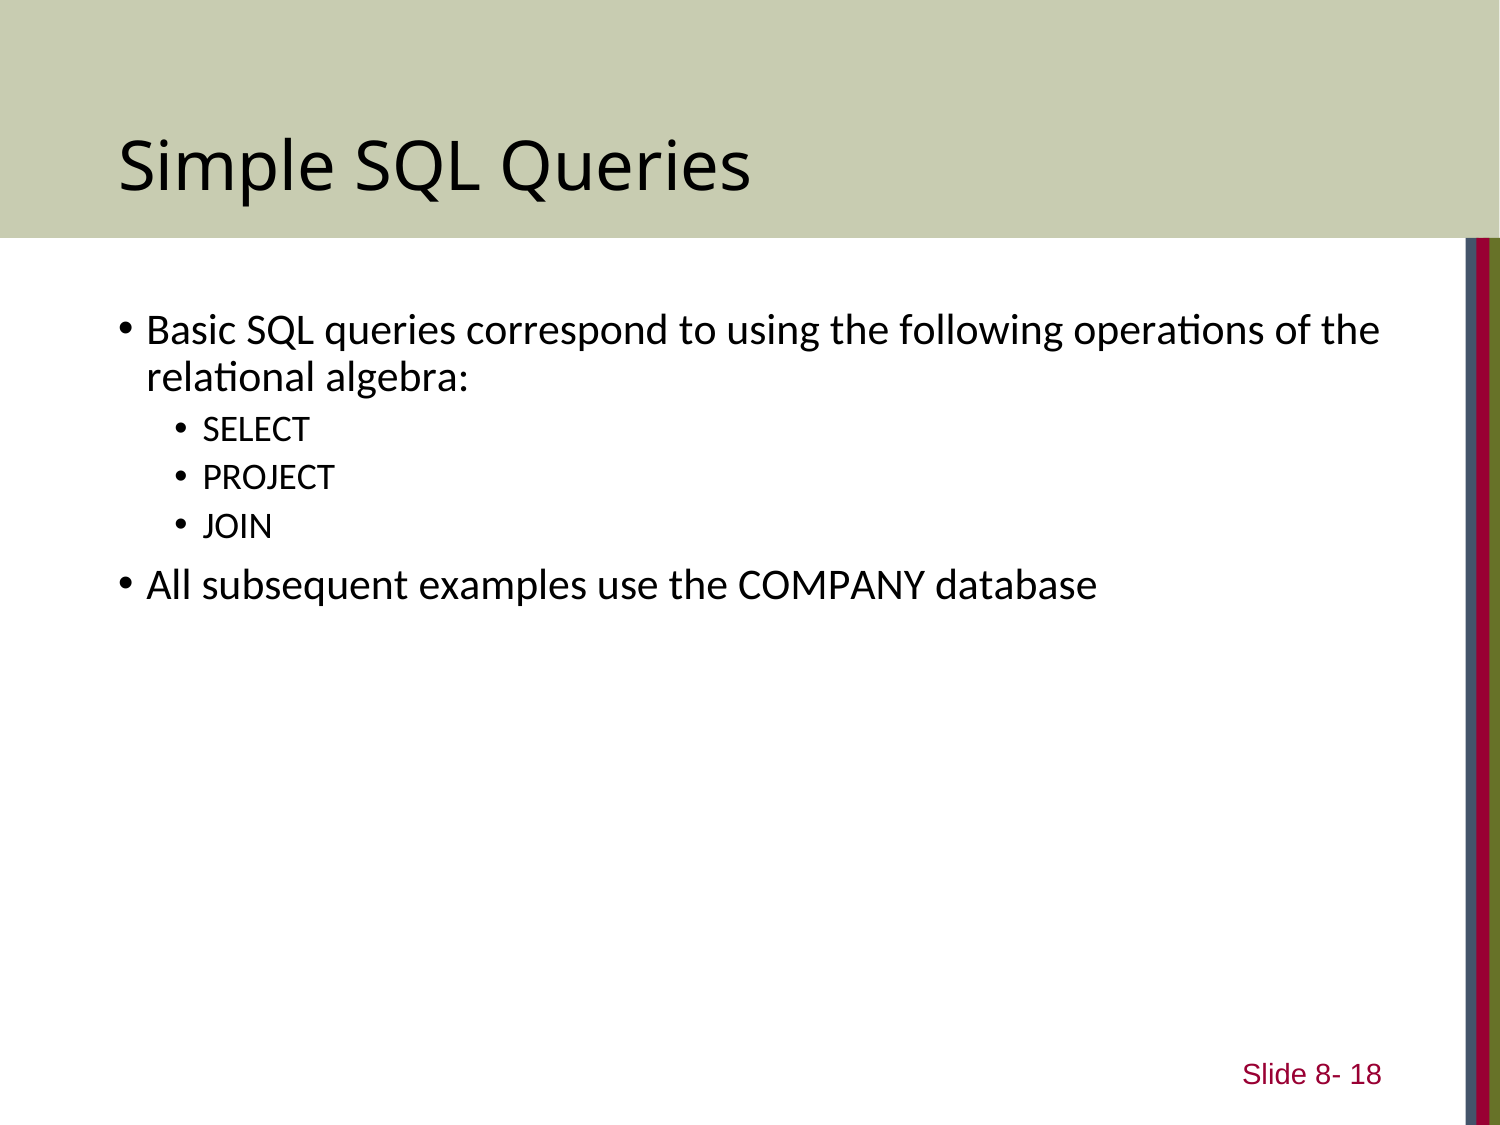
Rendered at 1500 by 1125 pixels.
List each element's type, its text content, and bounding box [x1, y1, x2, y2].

text_box Slide 8- <number> [1059, 1042, 1397, 1103]
title Simple SQL Queries [103, 59, 1397, 278]
text_box Basic SQL queries correspond to using the following operations of the relational algebra: SELECT PROJECT JOIN All subsequent examples use the COMPANY database [103, 299, 1397, 1014]
